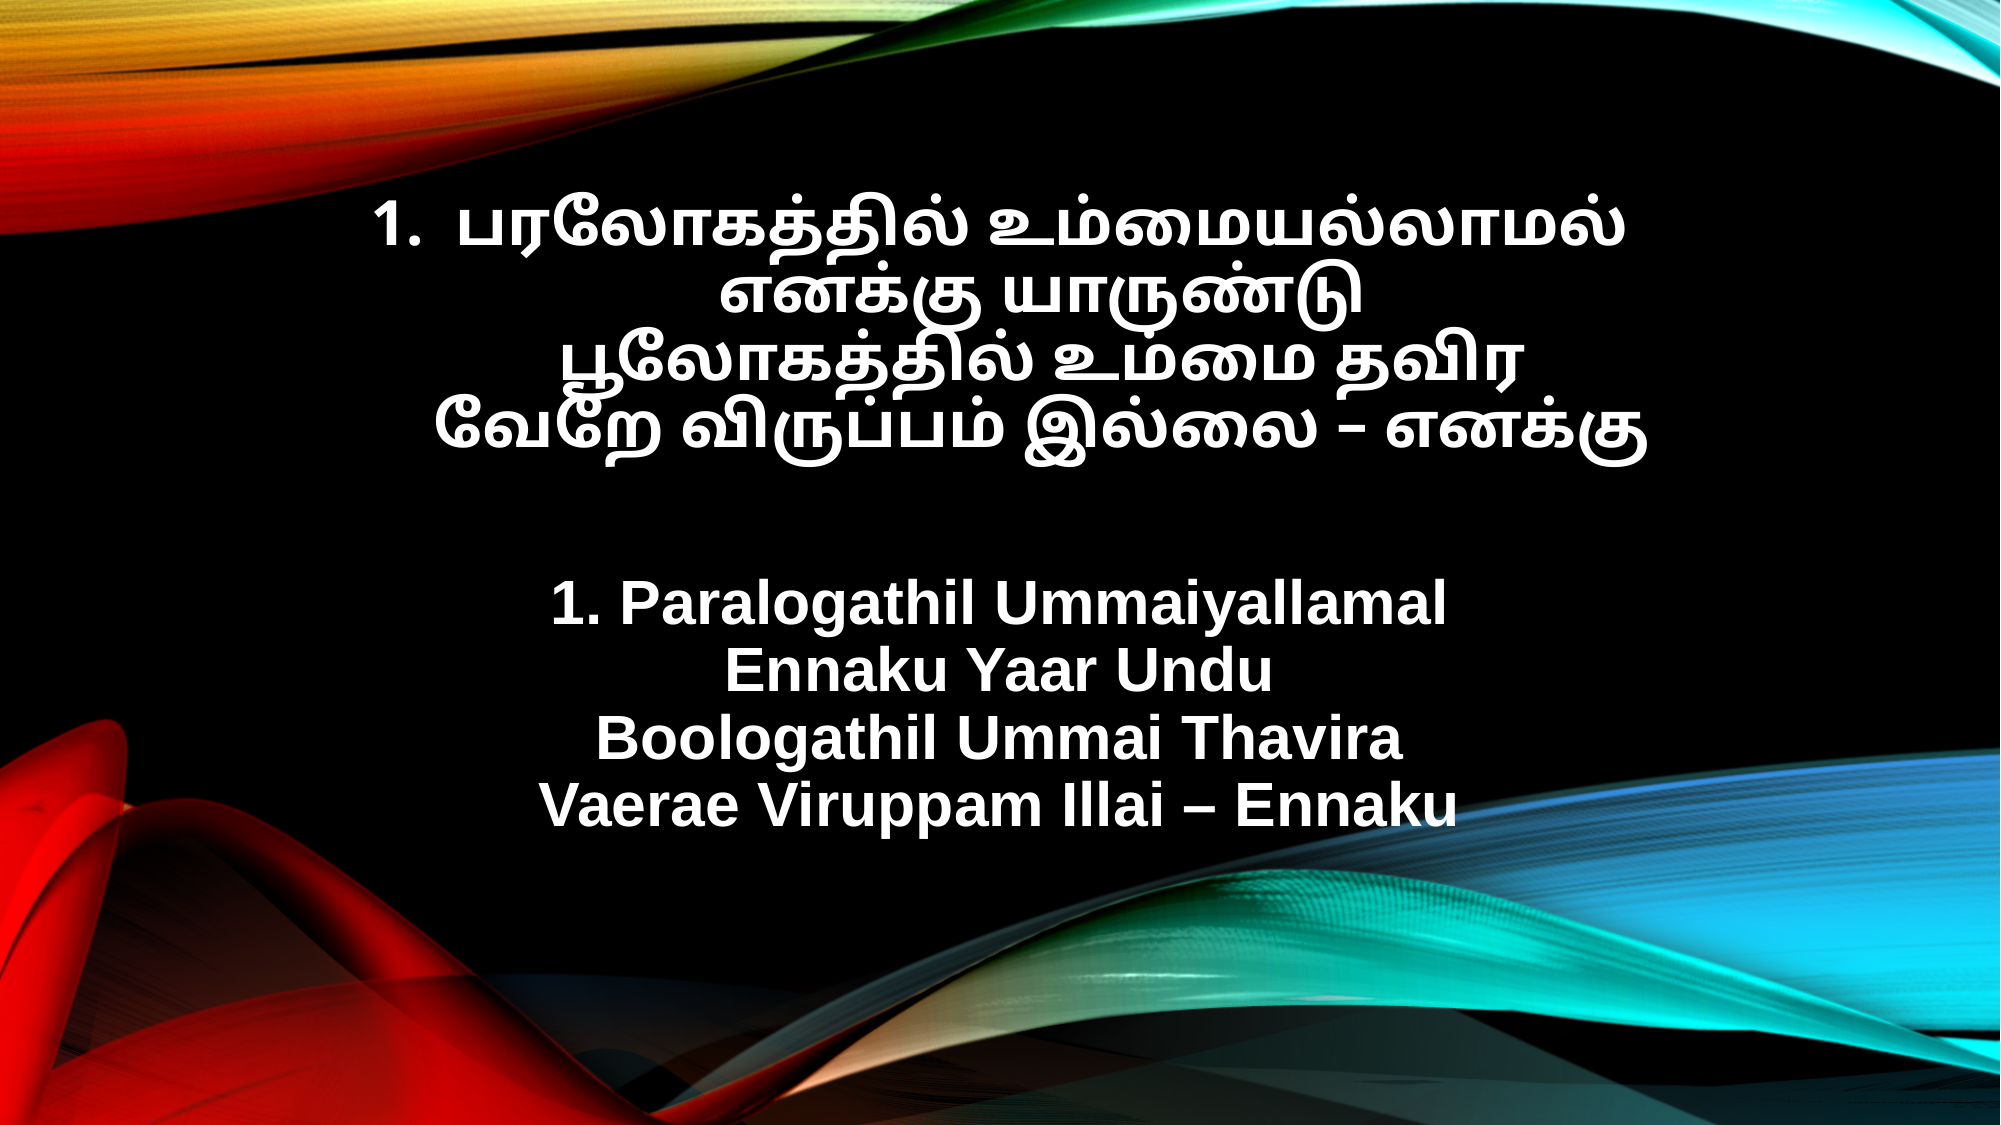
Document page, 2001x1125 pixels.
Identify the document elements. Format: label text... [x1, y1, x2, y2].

subtitle பரலோகத்தில் உம்மையல்லாமல் எனக்கு யாருண்டு பூலோகத்தில் உம்மை தவிர வேறே விருப்பம் இல்லை – எனக்கு 1. Paralogathil Ummaiyallamal Ennaku Yaar Undu Boologathil Ummai Thavira Vaerae Viruppam Illai – Ennaku [0, 0, 2000, 1125]
